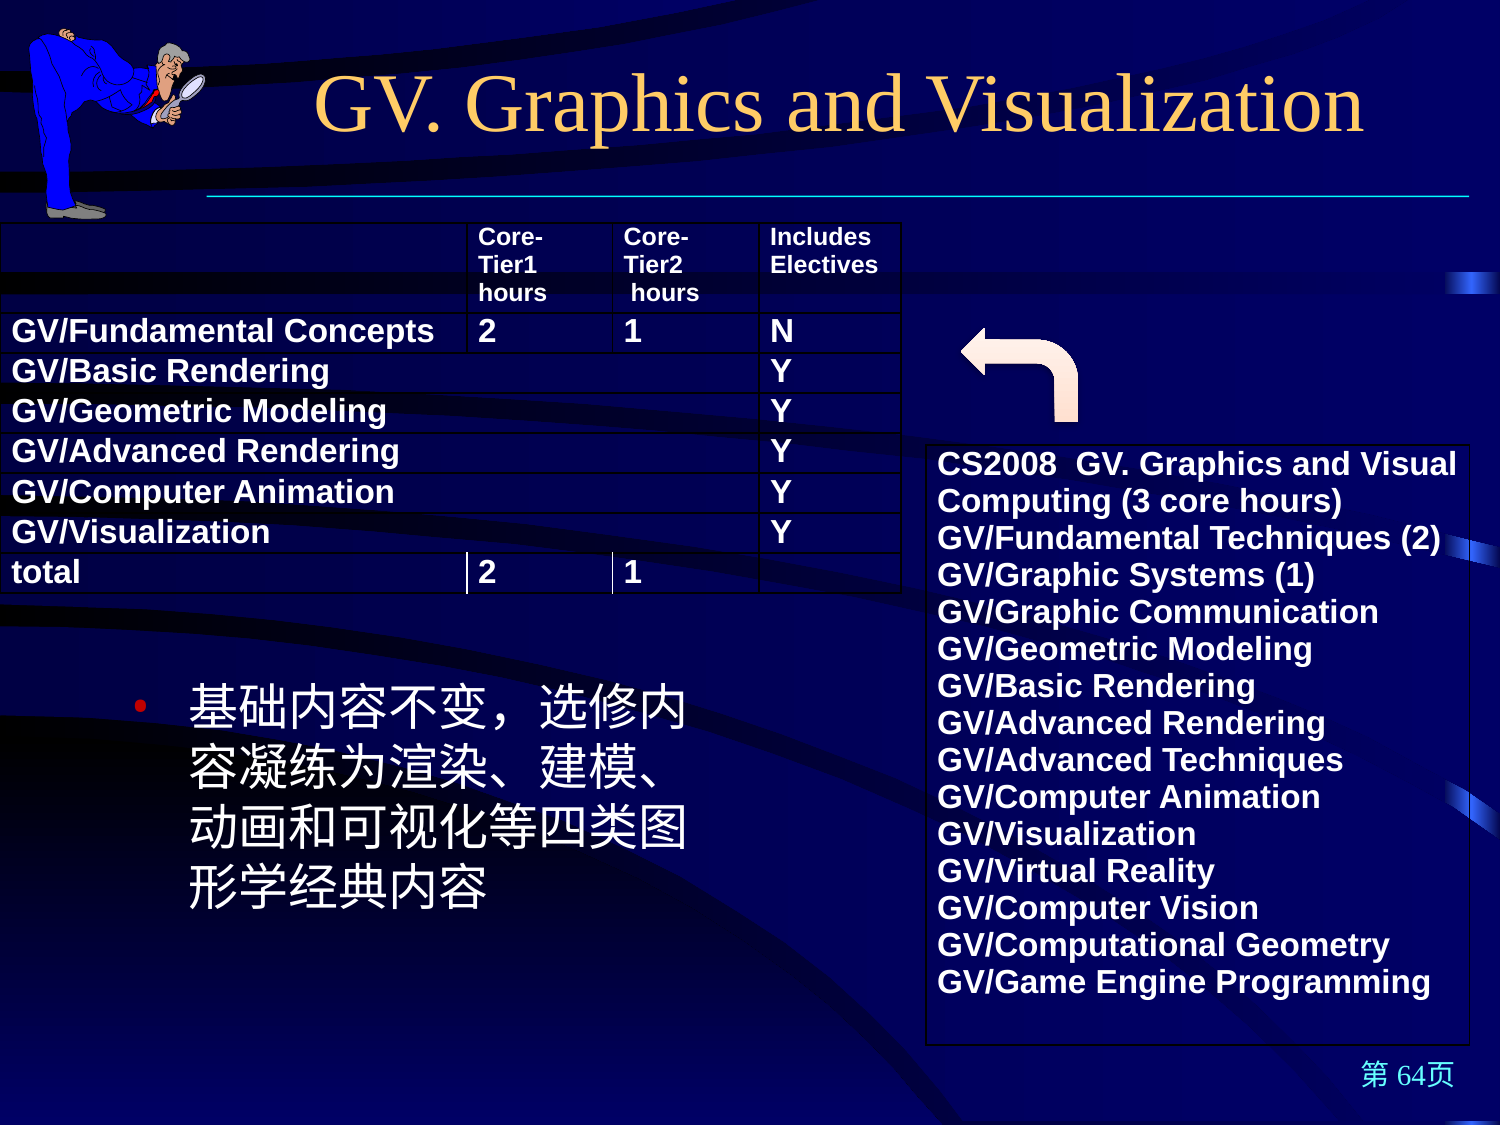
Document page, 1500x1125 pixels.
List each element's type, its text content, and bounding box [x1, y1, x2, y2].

table_cell total [1, 554, 466, 592]
table_cell Y [760, 354, 900, 392]
table_cell Y [760, 514, 900, 552]
table_header [1, 224, 466, 312]
table_cell [760, 554, 900, 592]
text_box [960, 328, 1079, 422]
table_header Includes Electives [760, 224, 900, 312]
title GV. Graphics and Visualization [208, 28, 1472, 169]
slide_number 第64页 [1157, 1048, 1471, 1103]
table_header Core-Tier1 hours [468, 224, 612, 312]
text_box 基础内容不变，选修内容凝练为渲染、建模、动画和可视化等四类图形学经典内容 [117, 667, 715, 926]
table_header Core-Tier2 hours [613, 224, 758, 312]
table_cell GV/Fundamental Concepts [1, 314, 466, 352]
table_cell Y [760, 474, 900, 512]
table_cell Y [760, 394, 900, 432]
table_cell 2 [468, 314, 612, 352]
table_header CS2008 GV. Graphics and Visual Computing (3 core hours) GV/Fundamental Techniques (2) GV/Graphic Systems (1) GV/Graphic Communication GV/Geometric Modeling GV/Basic Rendering GV/Advanced Rendering GV/Advanced Techniques GV/Computer Animation GV/Visualization GV/Virtual Reality GV/Computer Vision GV/Computational Geometry GV/Game Engine Programming [927, 446, 1469, 1044]
table_cell GV/Computer Animation [1, 474, 758, 512]
table_cell 1 [613, 554, 758, 592]
table_cell 2 [468, 554, 612, 592]
table_cell N [760, 314, 900, 352]
table_cell GV/Advanced Rendering [1, 434, 758, 472]
table_cell 1 [613, 314, 758, 352]
table_cell GV/Basic Rendering [1, 354, 758, 392]
table_cell Y [760, 434, 900, 472]
table_cell GV/Geometric Modeling [1, 394, 758, 432]
table_cell GV/Visualization [1, 514, 758, 552]
